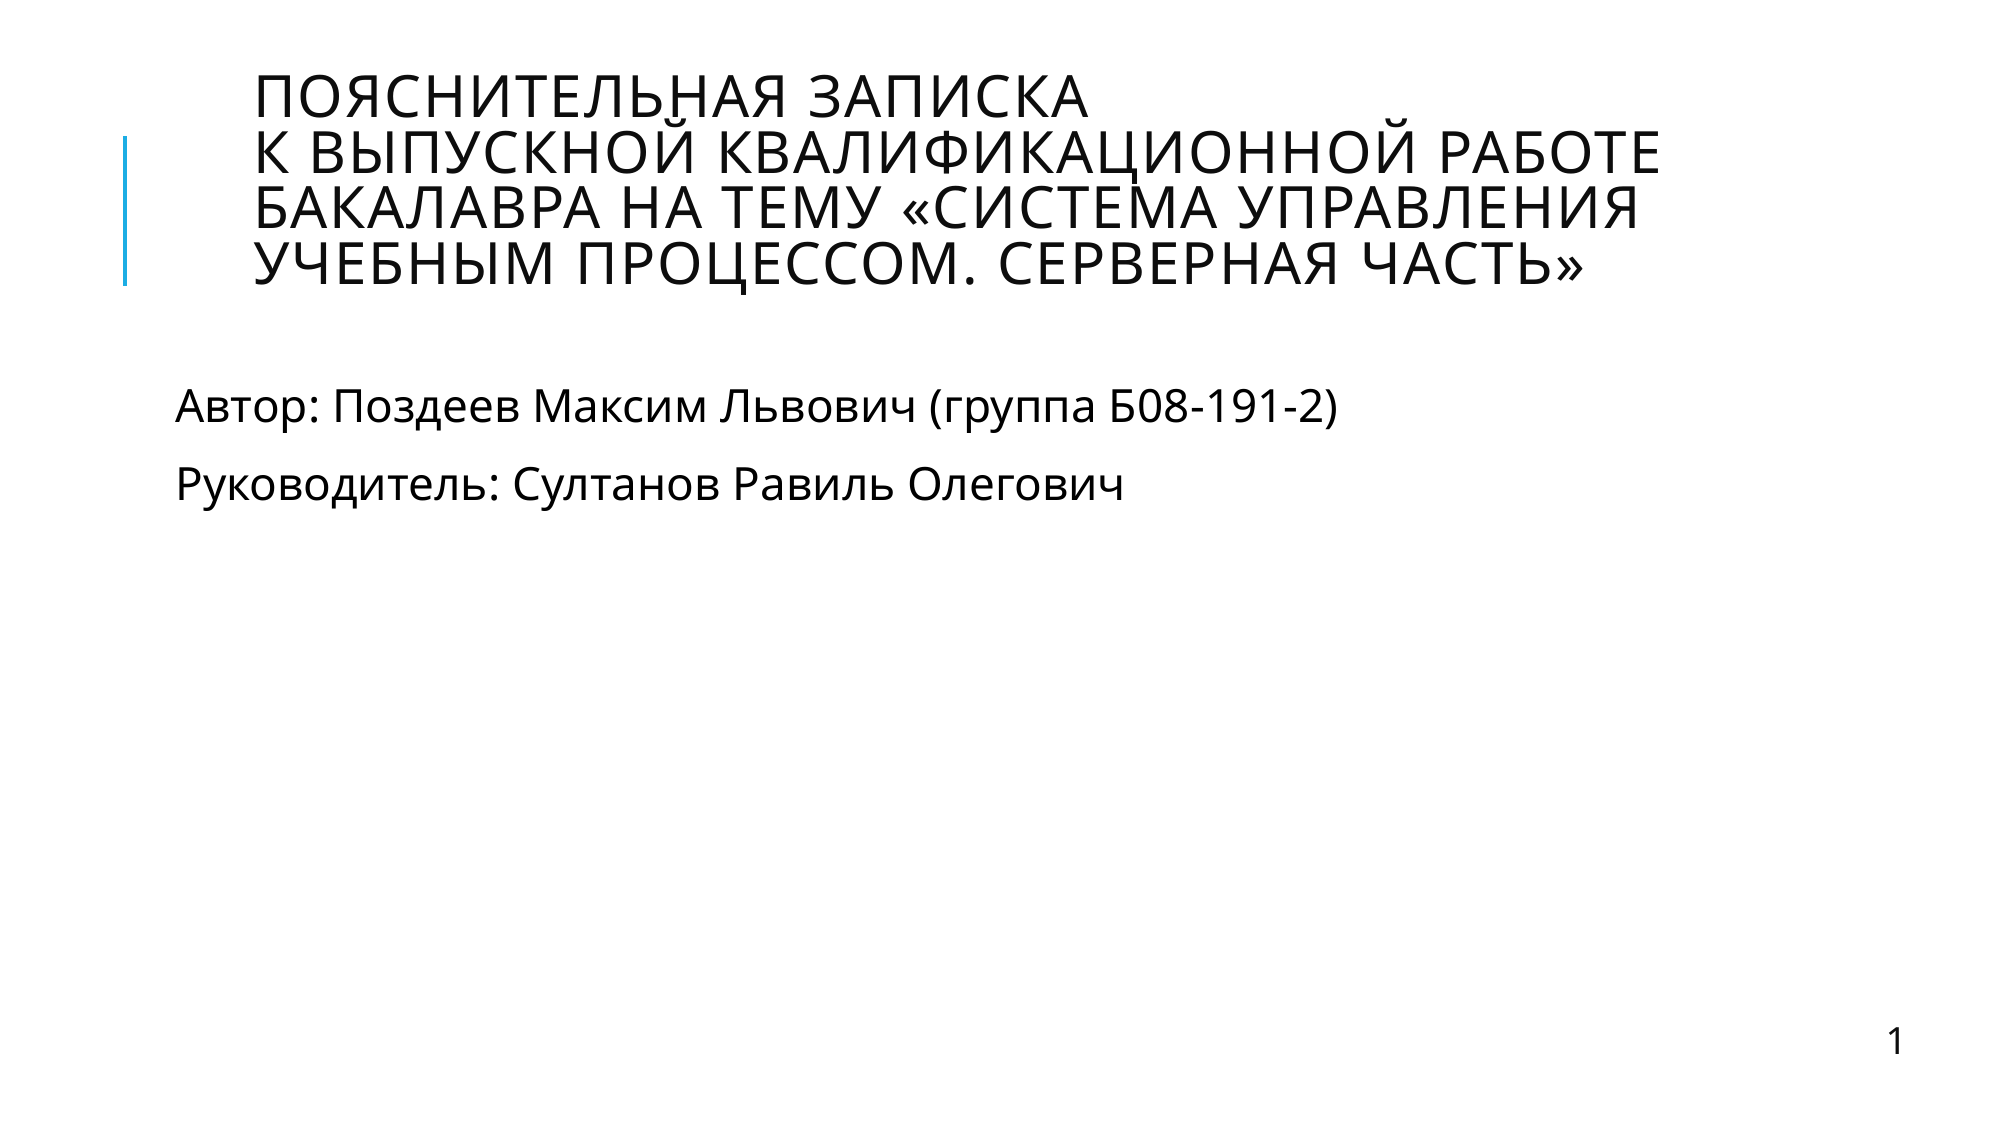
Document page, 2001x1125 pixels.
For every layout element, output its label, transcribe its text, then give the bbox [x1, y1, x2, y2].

list Автор: Поздеев Максим Львович (группа Б08-191-2) Руководитель: Султанов Равиль Олегович [168, 375, 1763, 1035]
title ПОЯСНИТЕЛЬНАЯ ЗАПИСКА к выпускной квалификационной работе бакалавра на тему «Система управления учебным процессом. Серверная часть» [238, 20, 1814, 348]
footer 1 [954, 1017, 1923, 1063]
